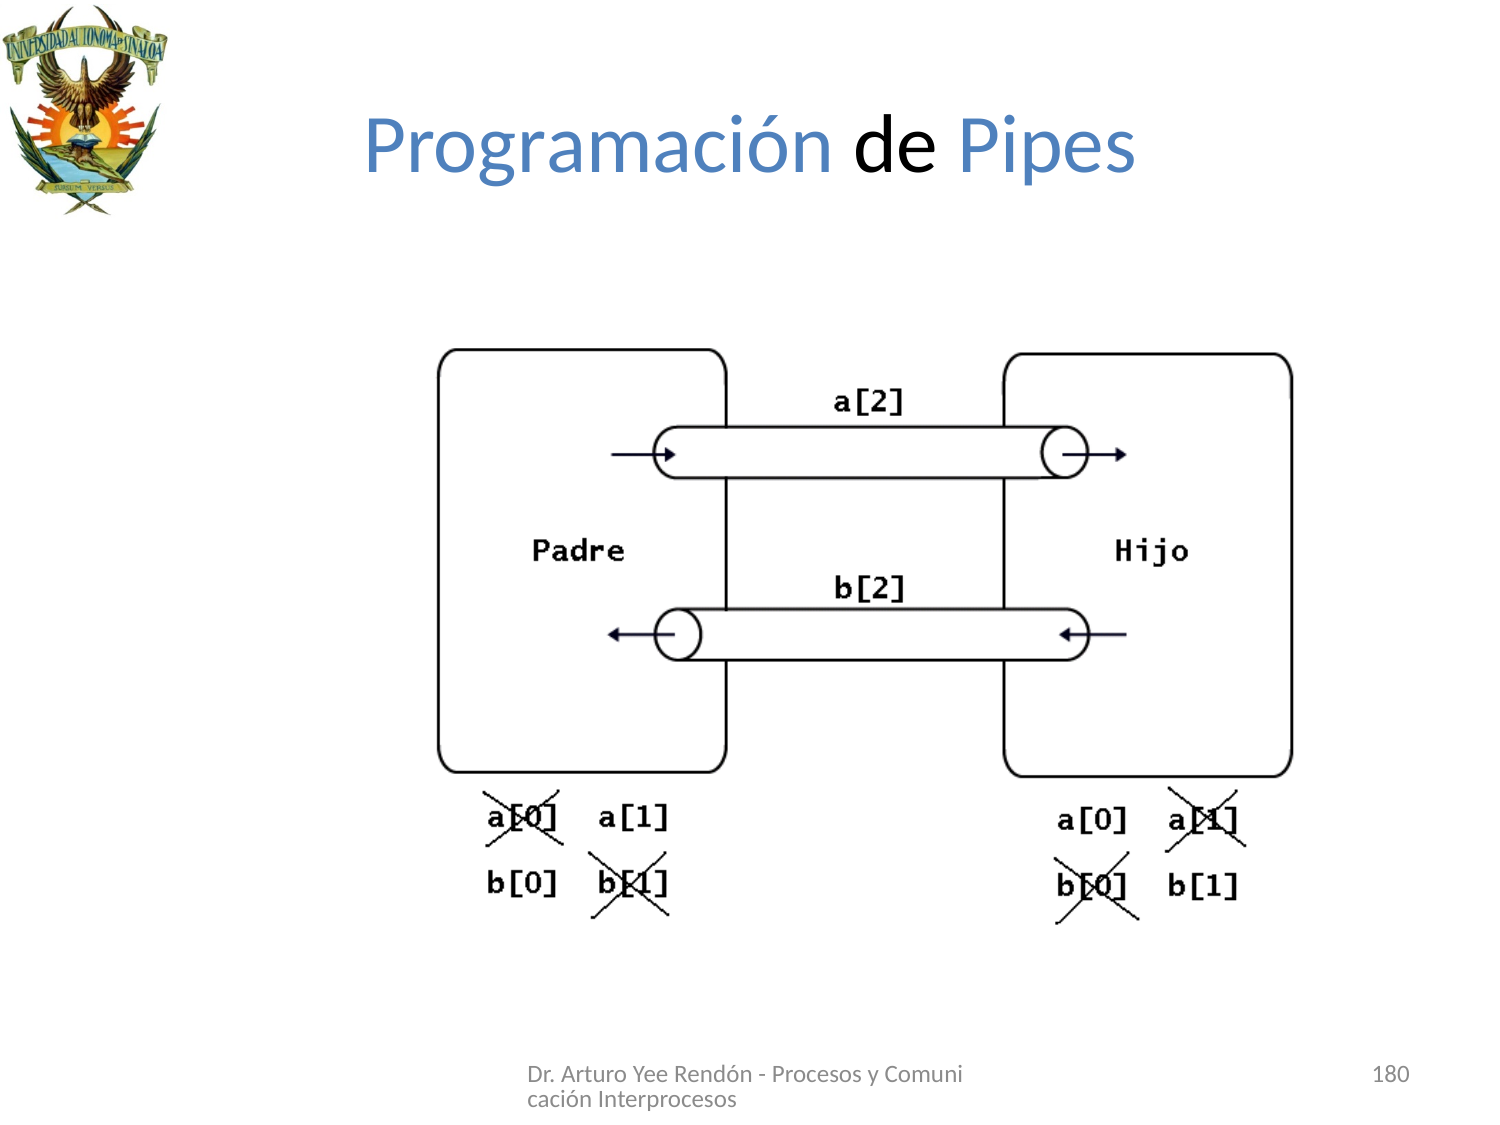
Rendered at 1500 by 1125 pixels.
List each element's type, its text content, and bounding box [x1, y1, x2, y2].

picture [0, 3, 170, 219]
title Programación de Pipes [75, 44, 1425, 233]
text_box [413, 324, 1329, 945]
footer Dr. Arturo Yee Rendón - Procesos y Comunicación Interprocesos [512, 1042, 988, 1103]
slide_number 180 [1074, 1042, 1425, 1103]
